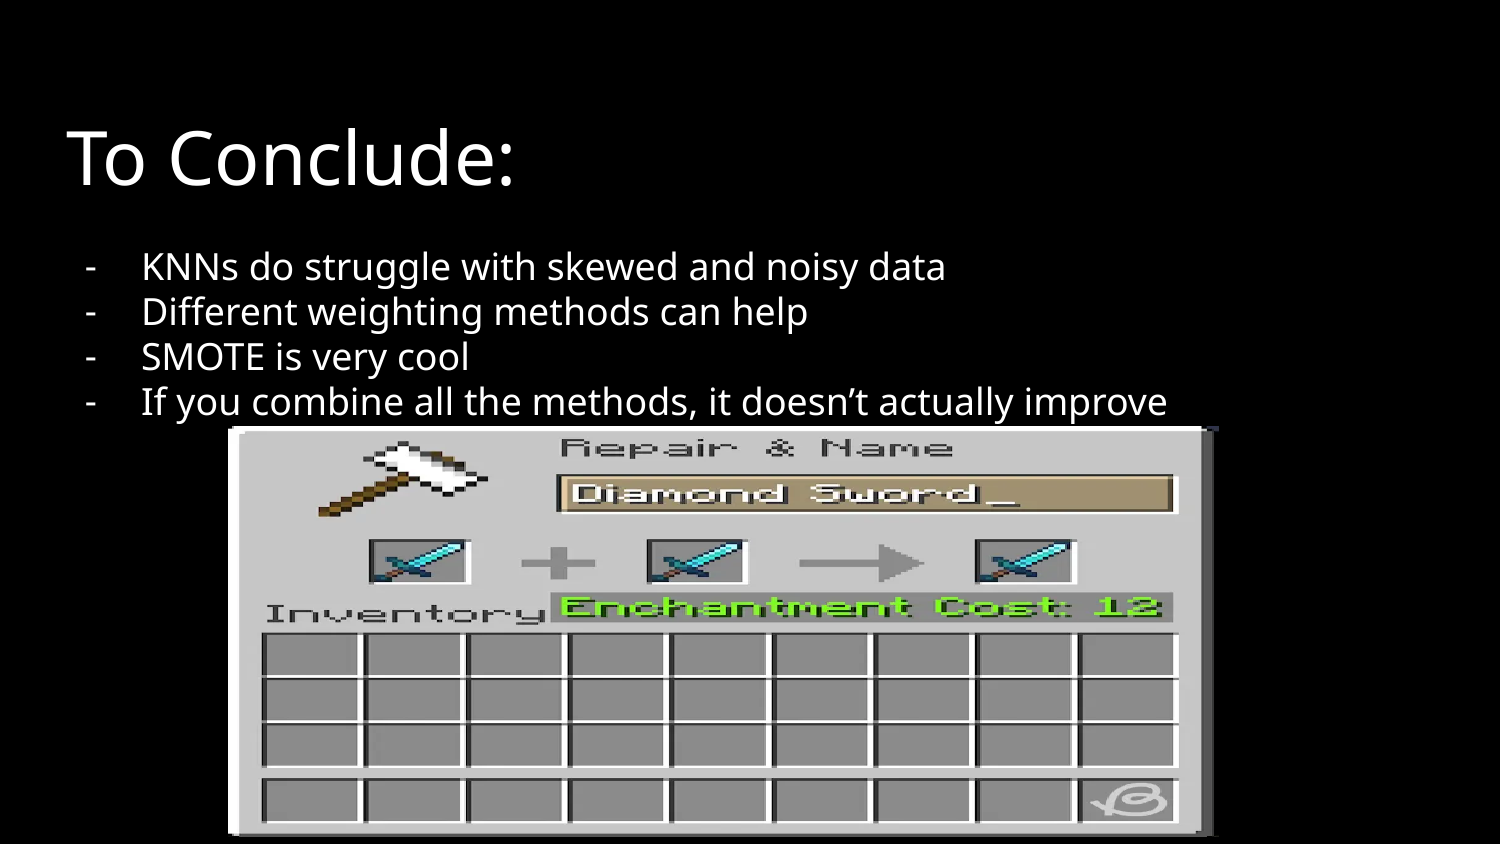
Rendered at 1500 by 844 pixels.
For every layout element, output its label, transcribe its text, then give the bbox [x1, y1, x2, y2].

list KNNs do struggle with skewed and noisy data Different weighting methods can help SMOTE is very cool If you combine all the methods, it doesn’t actually improve [51, 227, 1396, 750]
picture [227, 425, 1220, 838]
title To Conclude: [51, 91, 1396, 216]
